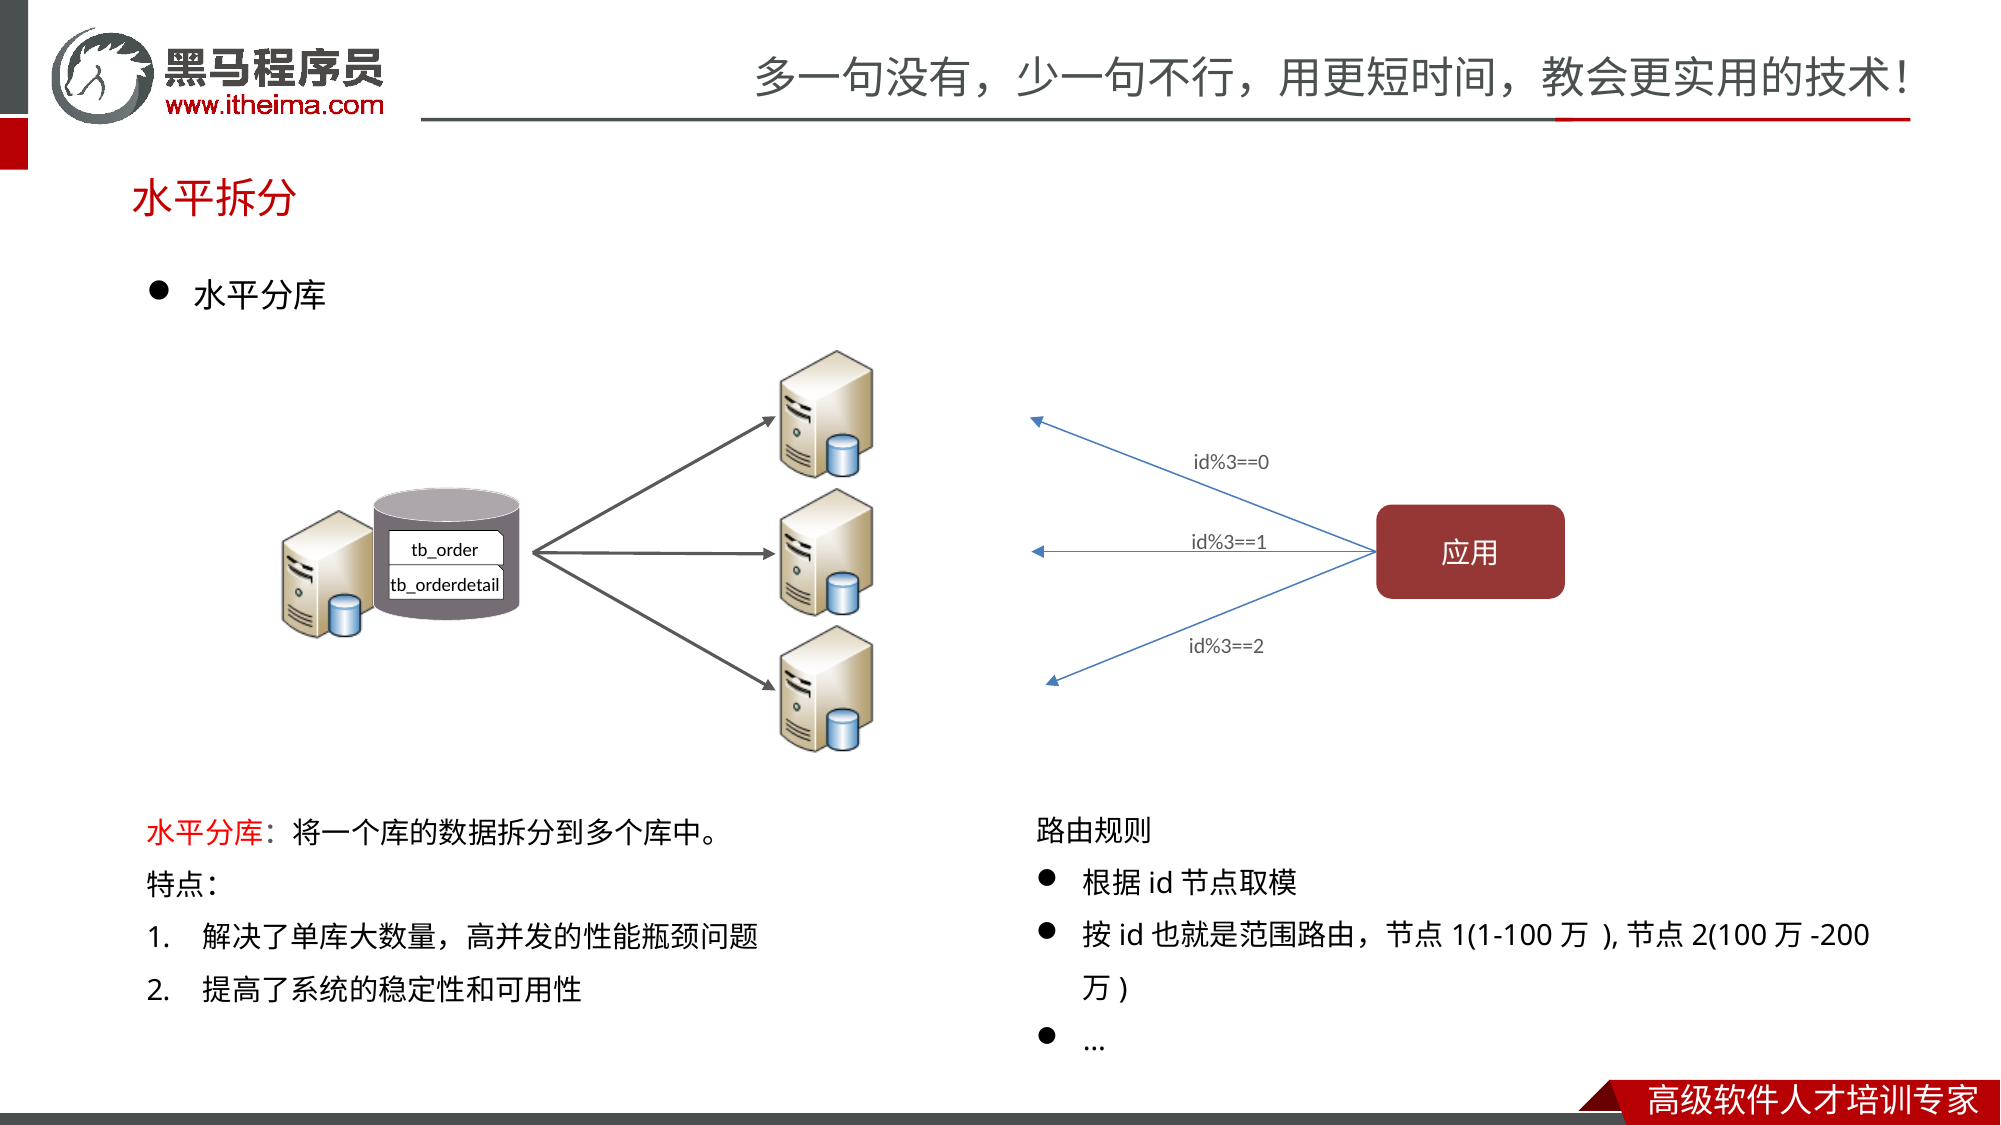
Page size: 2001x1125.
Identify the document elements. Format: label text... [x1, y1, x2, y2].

text_box 路由规则 根据id节点取模 按id也就是范围路由，节点1(1-100万 ),节点2(100万-200万) … [1021, 786, 1906, 1101]
text_box 水平拆分 [116, 164, 1872, 230]
picture [775, 349, 880, 483]
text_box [276, 488, 520, 643]
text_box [532, 552, 776, 691]
picture [50, 26, 384, 125]
text_box 水平分库 [131, 247, 1902, 333]
text_box 应用 [1381, 502, 1568, 601]
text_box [532, 416, 776, 551]
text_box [1045, 558, 1377, 686]
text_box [373, 488, 520, 621]
picture [776, 487, 880, 621]
picture [775, 623, 880, 758]
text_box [1029, 417, 1377, 552]
text_box 水平分库：将一个库的数据拆分到多个库中。 特点： 解决了单库大数量，高并发的性能瓶颈问题 提高了系统的稳定性和可用性 [131, 789, 1476, 1103]
